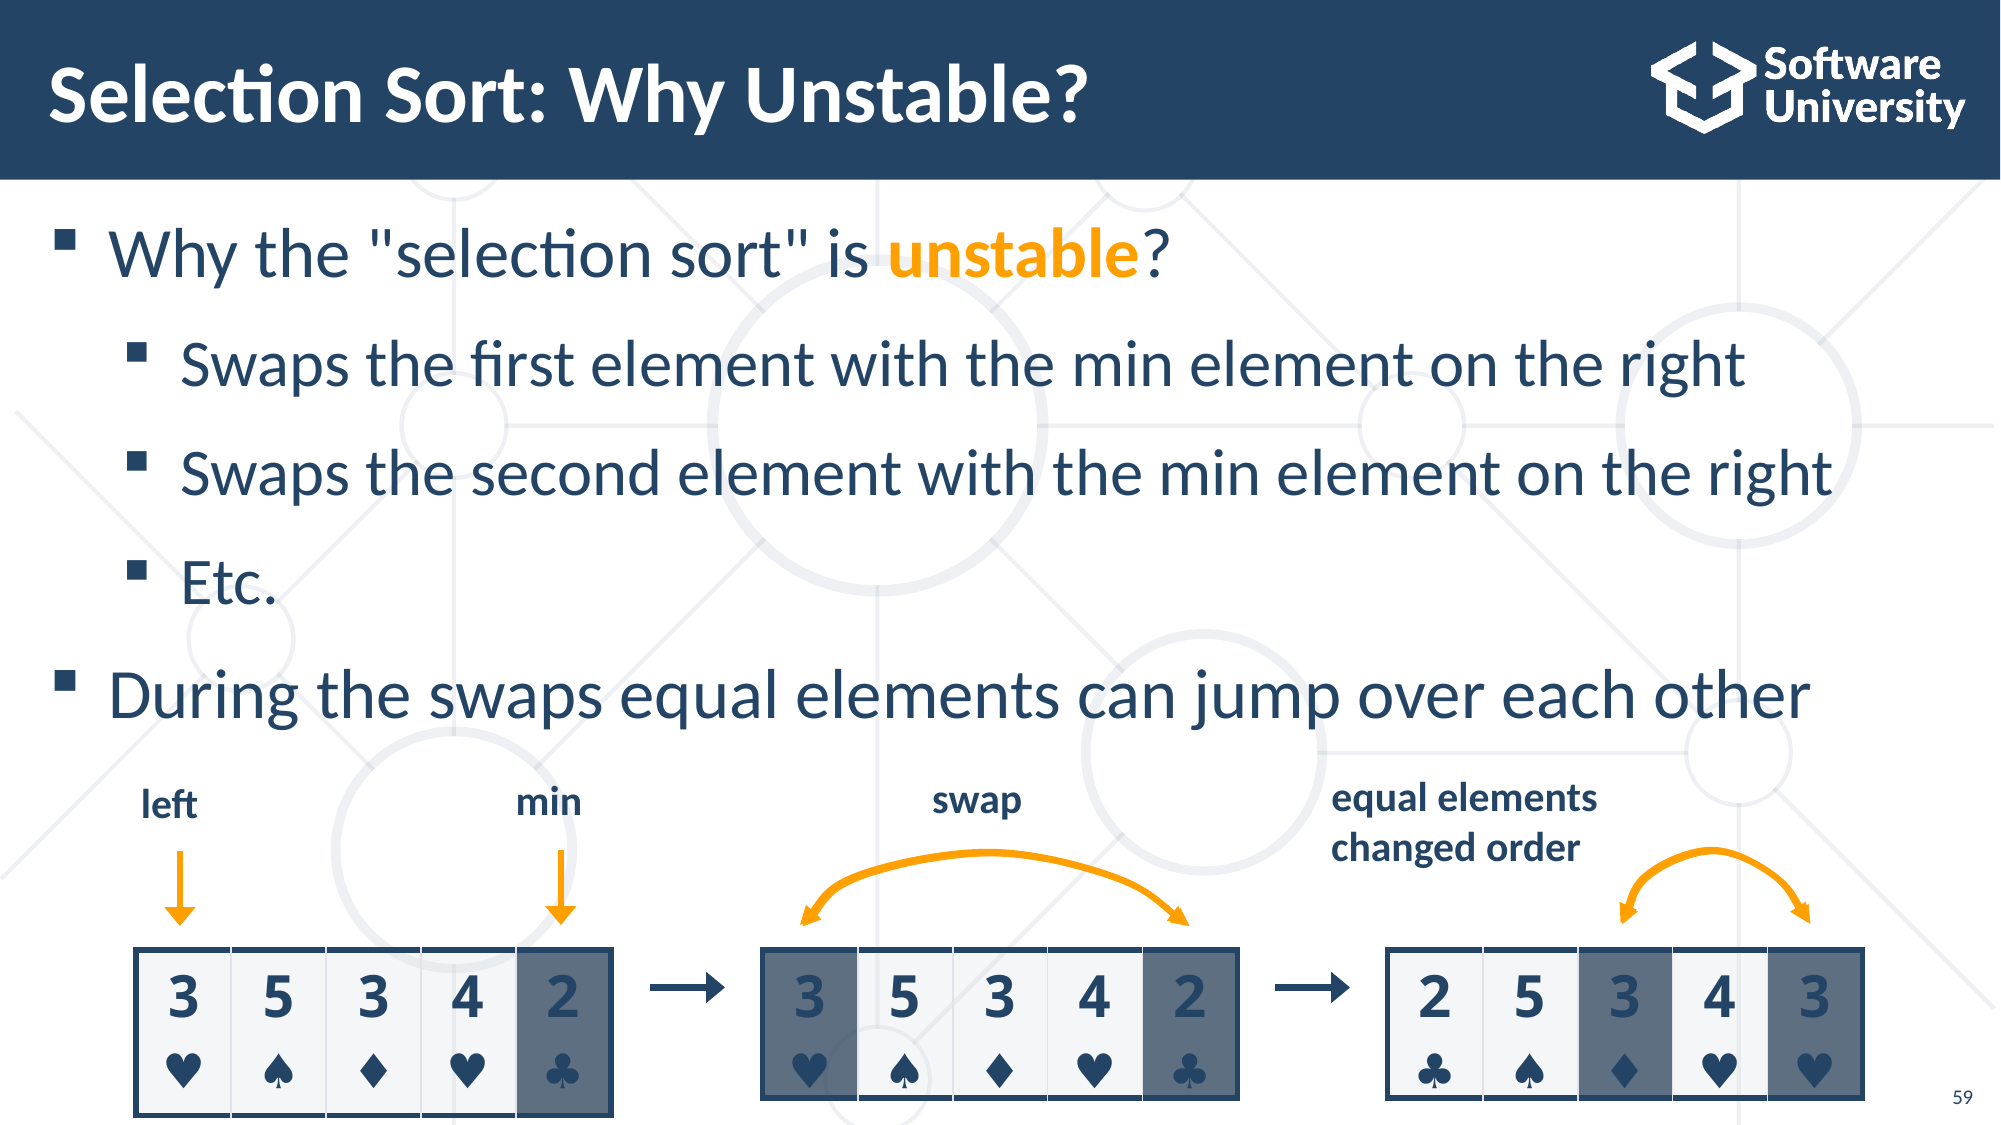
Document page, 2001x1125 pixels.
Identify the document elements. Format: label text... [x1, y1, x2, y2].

text_box equal elements changed order [1316, 762, 1613, 878]
table_header 4♥ [1048, 953, 1142, 1095]
table_header 2♣ [1143, 953, 1235, 1095]
table_header 5♠ [232, 953, 325, 1113]
table_header 3♥ [139, 953, 230, 1113]
picture [1651, 41, 1966, 134]
slide_number 59 [1927, 1067, 1989, 1117]
table_header 4♥ [422, 953, 515, 1113]
table_header 3♥ [1768, 953, 1860, 1095]
list Why the "selection sort" is unstable? Swaps the first element with the min element on the right Swaps the second element with the min element on the right Etc. During the swaps equal elements can jump over each other [31, 196, 1970, 1104]
table_header 3♦ [1579, 953, 1672, 1095]
table_header 5♠ [859, 953, 952, 1095]
table_header 5♠ [1484, 953, 1577, 1095]
title Selection Sort: Why Unstable? [31, 16, 1625, 162]
table_header 3♦ [954, 953, 1047, 1095]
text_box [799, 851, 1188, 925]
table_header 3♦ [327, 953, 420, 1113]
text_box swap [917, 764, 1038, 829]
text_box min [500, 766, 598, 831]
text_box [1620, 849, 1809, 923]
table_header 3♥ [765, 953, 857, 1095]
table_header 4♥ [1673, 953, 1767, 1095]
text_box left [126, 769, 214, 834]
table_header 2♣ [1390, 953, 1482, 1095]
table_header 2♣ [517, 953, 608, 1113]
